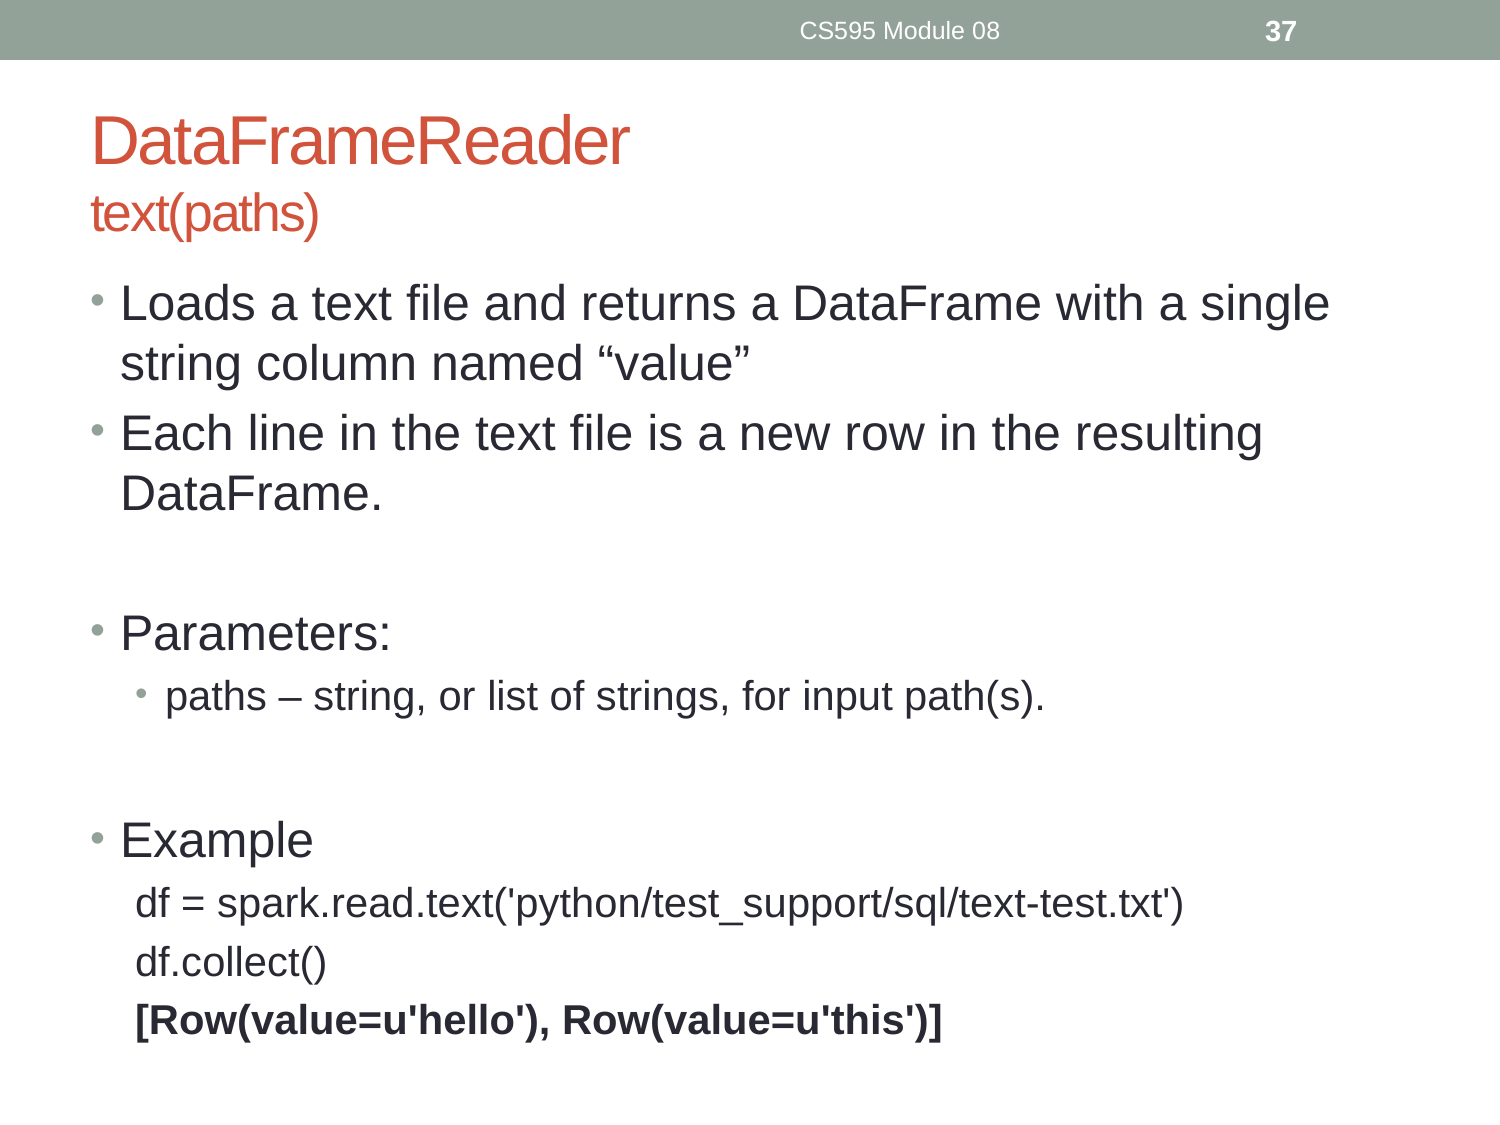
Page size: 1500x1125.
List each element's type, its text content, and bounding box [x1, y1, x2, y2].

list Loads a text file and returns a DataFrame with a single string column named “value” Each line in the text file is a new row in the resulting DataFrame. Parameters: paths – string, or list of strings, for input path(s). Example df = spark.read.text('python/test_support/sql/text-test.txt') df.collect() [Row(value=u'hello'), Row(value=u'this')] [75, 262, 1425, 1063]
footer CS595 Module 08 [562, 3, 1238, 57]
title DataFrameReader text(paths) [75, 87, 1425, 250]
slide_number 37 [1250, 3, 1425, 57]
